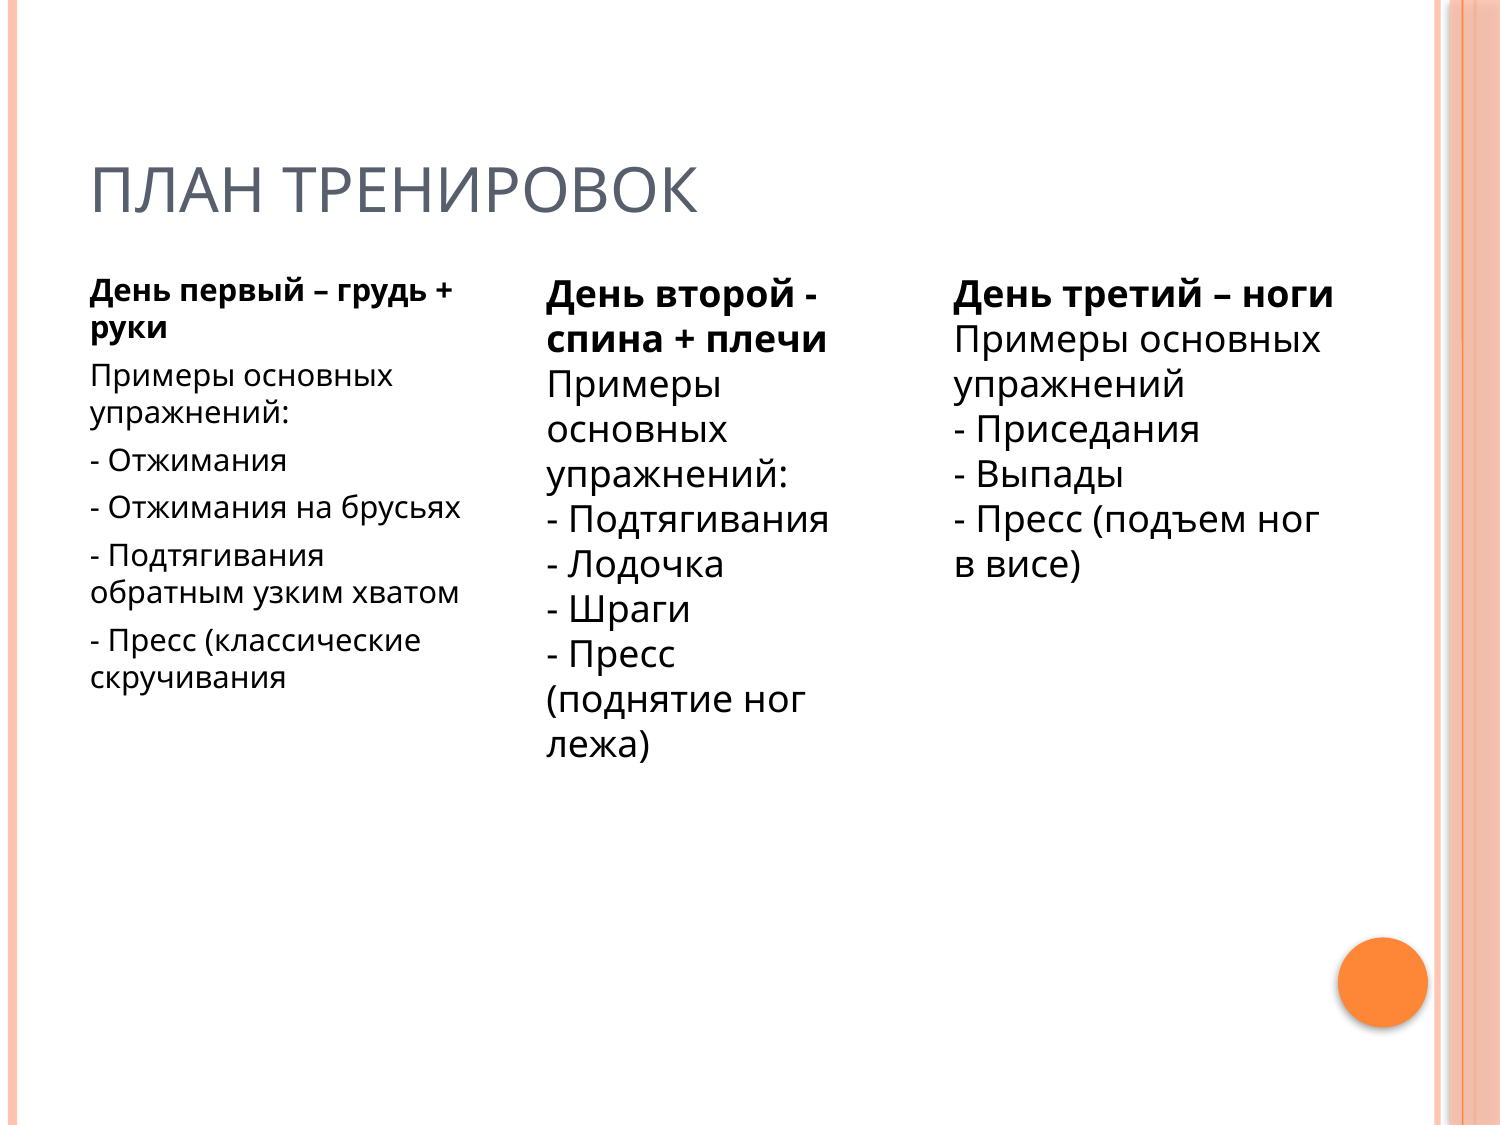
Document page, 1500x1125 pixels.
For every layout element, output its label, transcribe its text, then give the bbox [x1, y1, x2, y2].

text_box День третий – ноги Примеры основных упражнений - Приседания - Выпады - Пресс (подъем ног в висе) [938, 262, 1366, 593]
text_box День второй - спина + плечи Примеры основных упражнений: - Подтягивания - Лодочка - Шраги - Пресс (поднятие ног лежа) [531, 262, 863, 773]
title План тренировок [75, 45, 1300, 233]
list День первый – грудь + руки Примеры основных упражнений: - Отжимания - Отжимания на брусьях - Подтягивания обратным узким хватом - Пресс (классические скручивания [75, 262, 479, 778]
